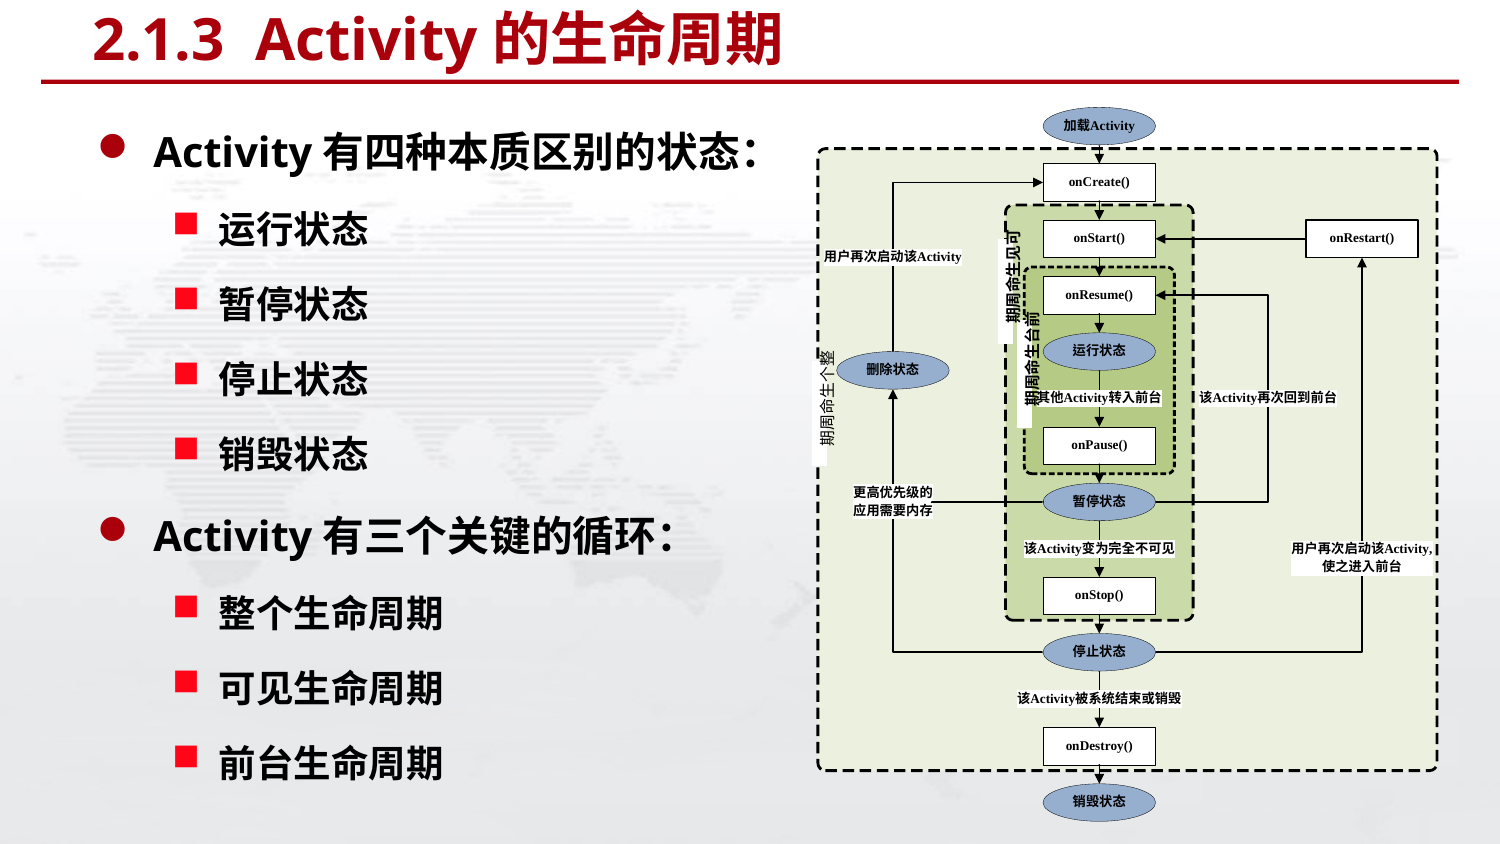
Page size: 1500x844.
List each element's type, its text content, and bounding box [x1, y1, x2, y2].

title 2.1.3 Activity的生命周期 [76, 2, 999, 71]
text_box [808, 105, 1442, 824]
list Activity有四种本质区别的状态： 运行状态 暂停状态 停止状态 销毁状态 Activity有三个关键的循环： 整个生命周期 可见生命周期 前台生命周期 [81, 93, 1429, 493]
picture [0, 1, 1500, 844]
